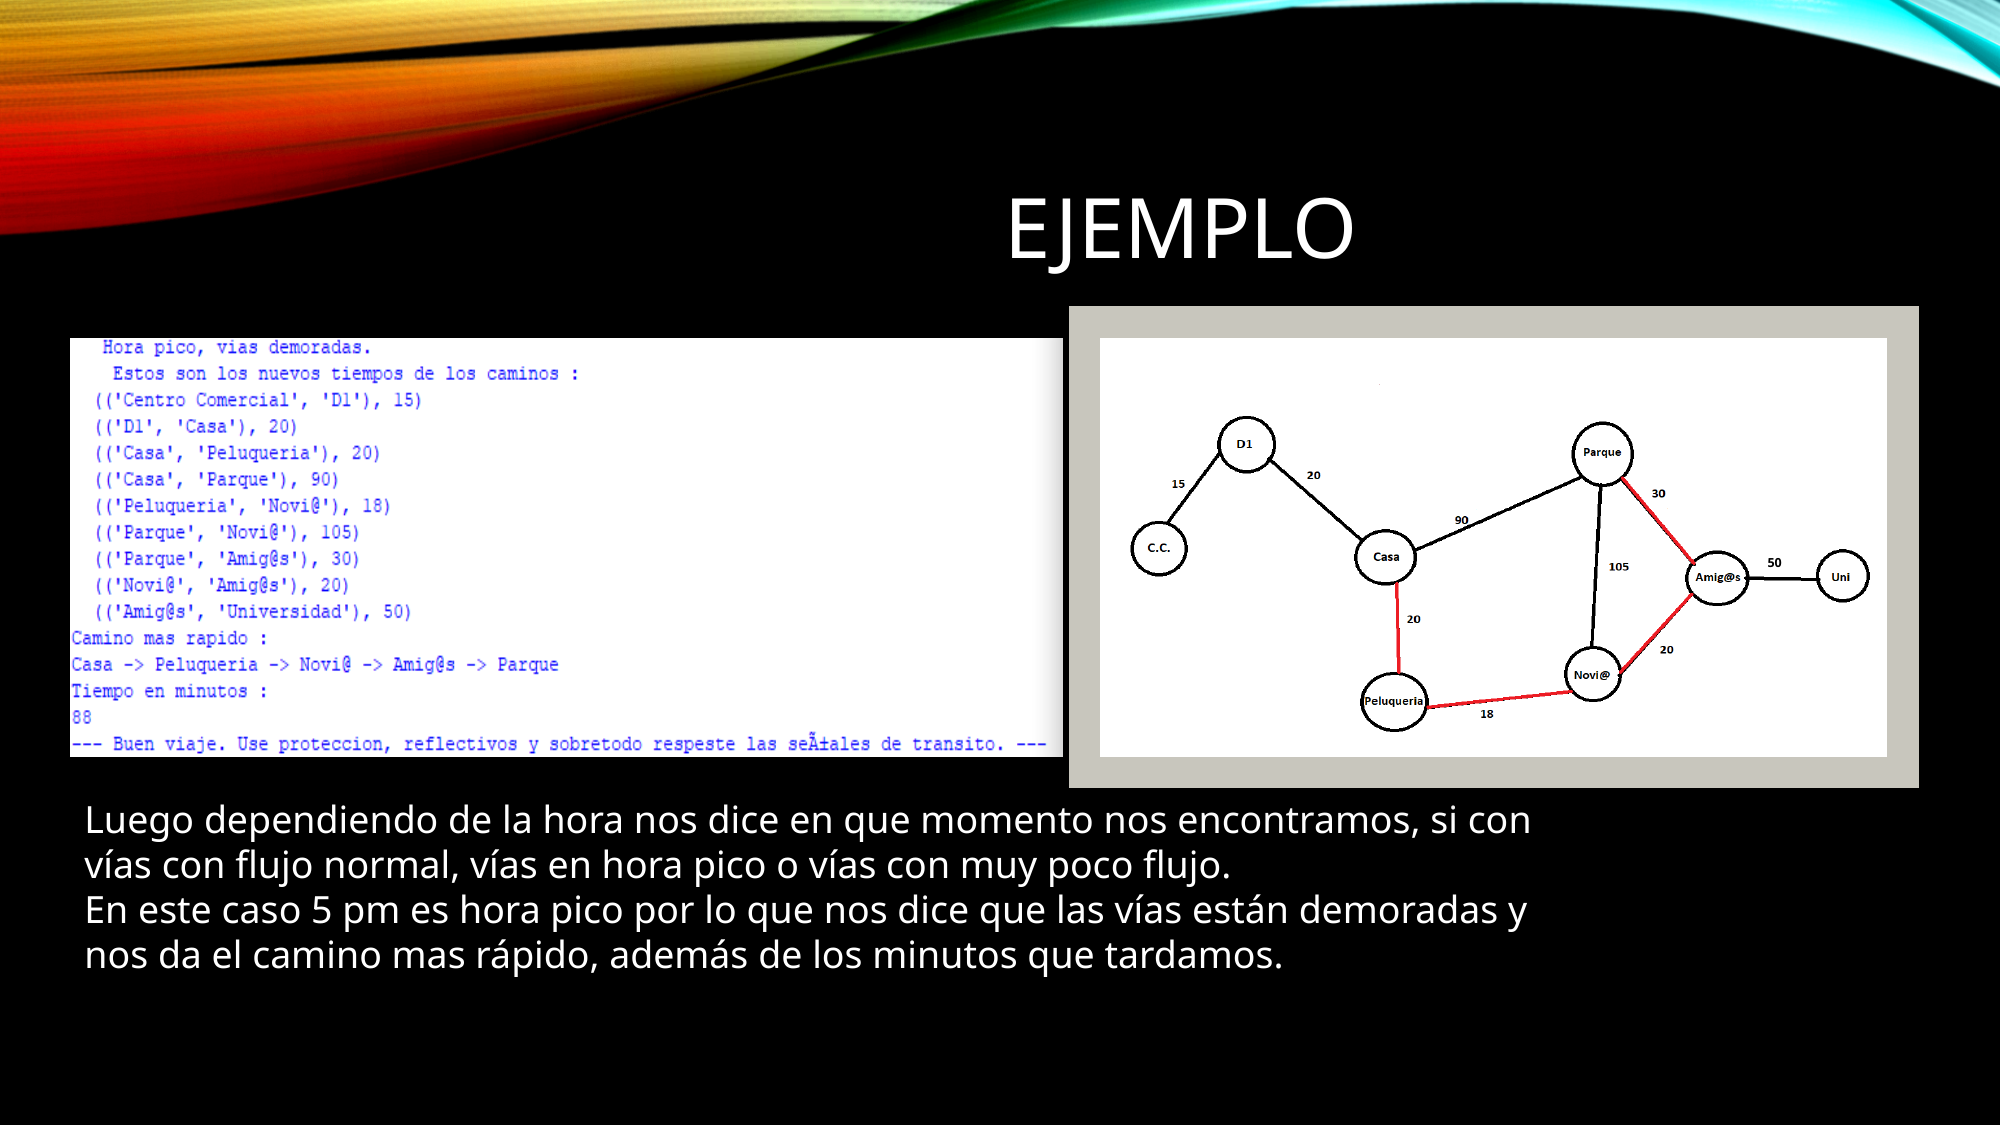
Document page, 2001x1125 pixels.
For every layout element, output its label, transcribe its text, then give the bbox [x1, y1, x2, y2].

title Ejemplo [474, 125, 1888, 300]
picture [1099, 337, 1888, 757]
text_box Luego dependiendo de la hora nos dice en que momento nos encontramos, si con vías con flujo normal, vías en hora pico o vías con muy poco flujo. En este caso 5 pm es hora pico por lo que nos dice que las vías están demoradas y nos da el camino mas rápido, además de los minutos que tardamos. [69, 789, 1588, 984]
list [69, 337, 1064, 757]
picture [0, 0, 2000, 237]
